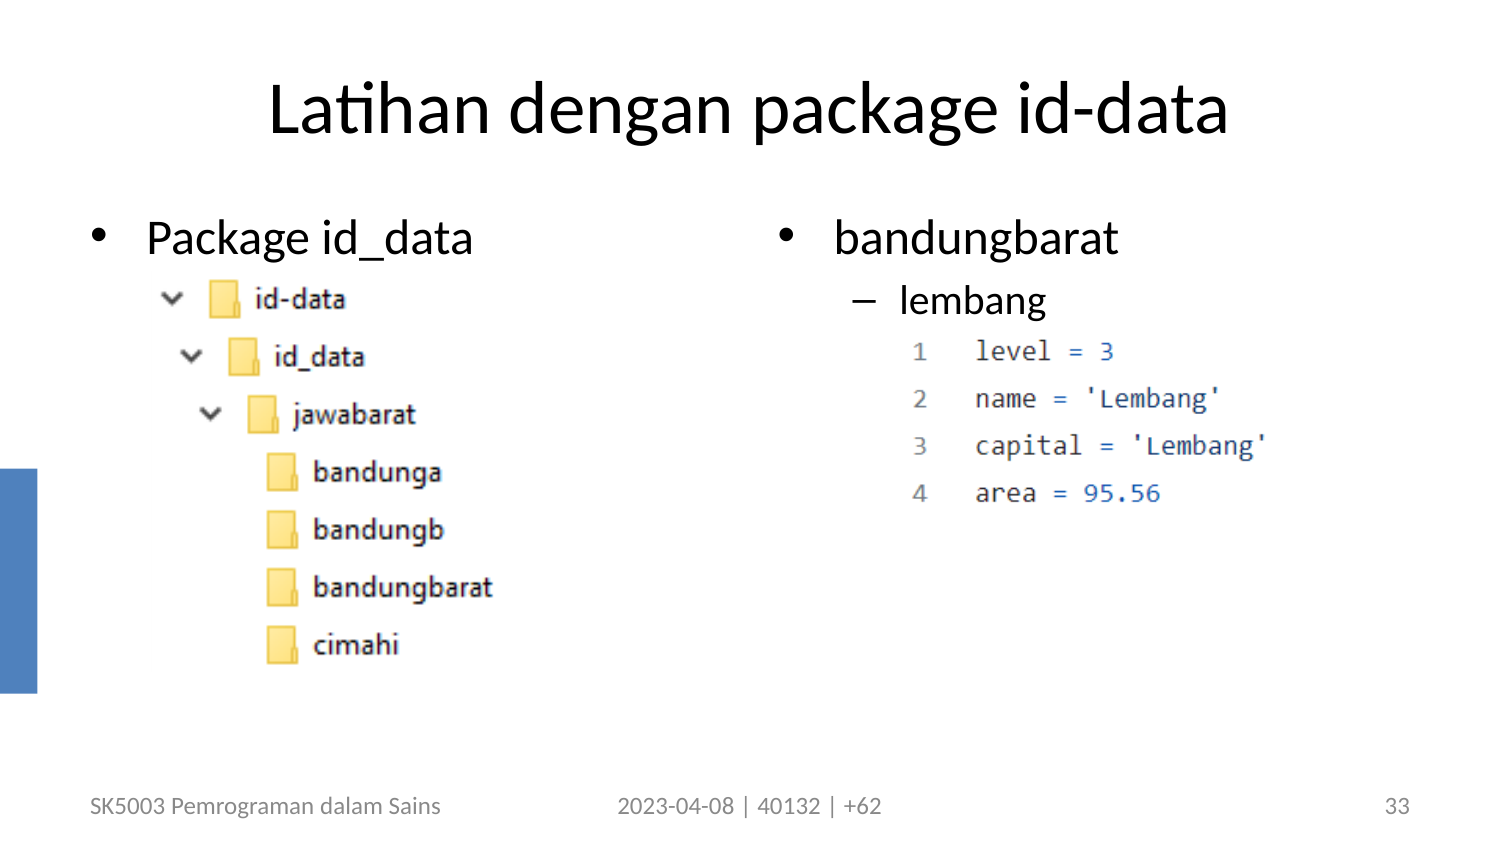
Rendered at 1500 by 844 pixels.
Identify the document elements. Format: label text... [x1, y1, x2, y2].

slide_number SK5003 Pemrograman dalam Sains [75, 782, 463, 827]
list Package id_data [74, 196, 738, 754]
list bandungbarat lembang [762, 196, 1426, 754]
picture [899, 329, 1277, 510]
title Latihan dengan package id-data [74, 33, 1426, 175]
picture [149, 271, 510, 673]
footer 2023-04-08 | 40132 | +62 [512, 782, 988, 827]
slide_number 33 [1074, 782, 1425, 827]
